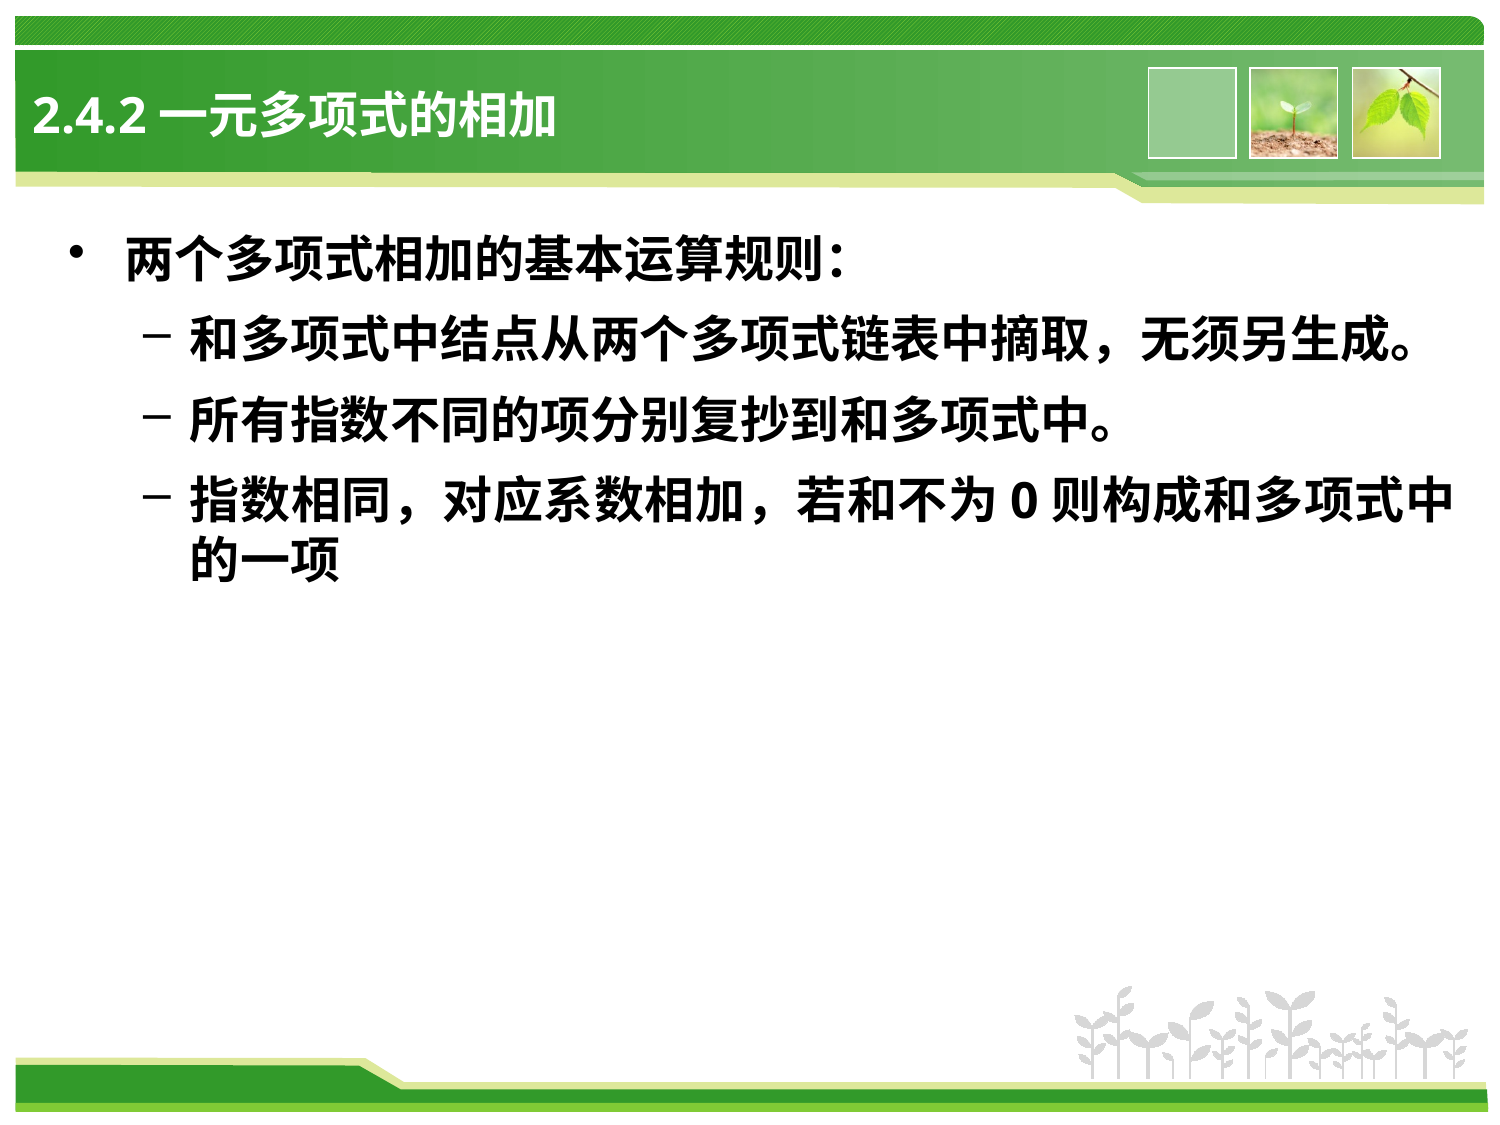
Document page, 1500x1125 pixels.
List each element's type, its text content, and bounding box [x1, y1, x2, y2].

picture [1251, 69, 1337, 157]
picture [1353, 69, 1439, 157]
list 两个多项式相加的基本运算规则： 和多项式中结点从两个多项式链表中摘取，无须另生成。 所有指数不同的项分别复抄到和多项式中。 指数相同，对应系数相加，若和不为0则构成和多项式中的一项 [52, 219, 1471, 622]
title 2.4.2一元多项式的相加 [17, 42, 1081, 186]
